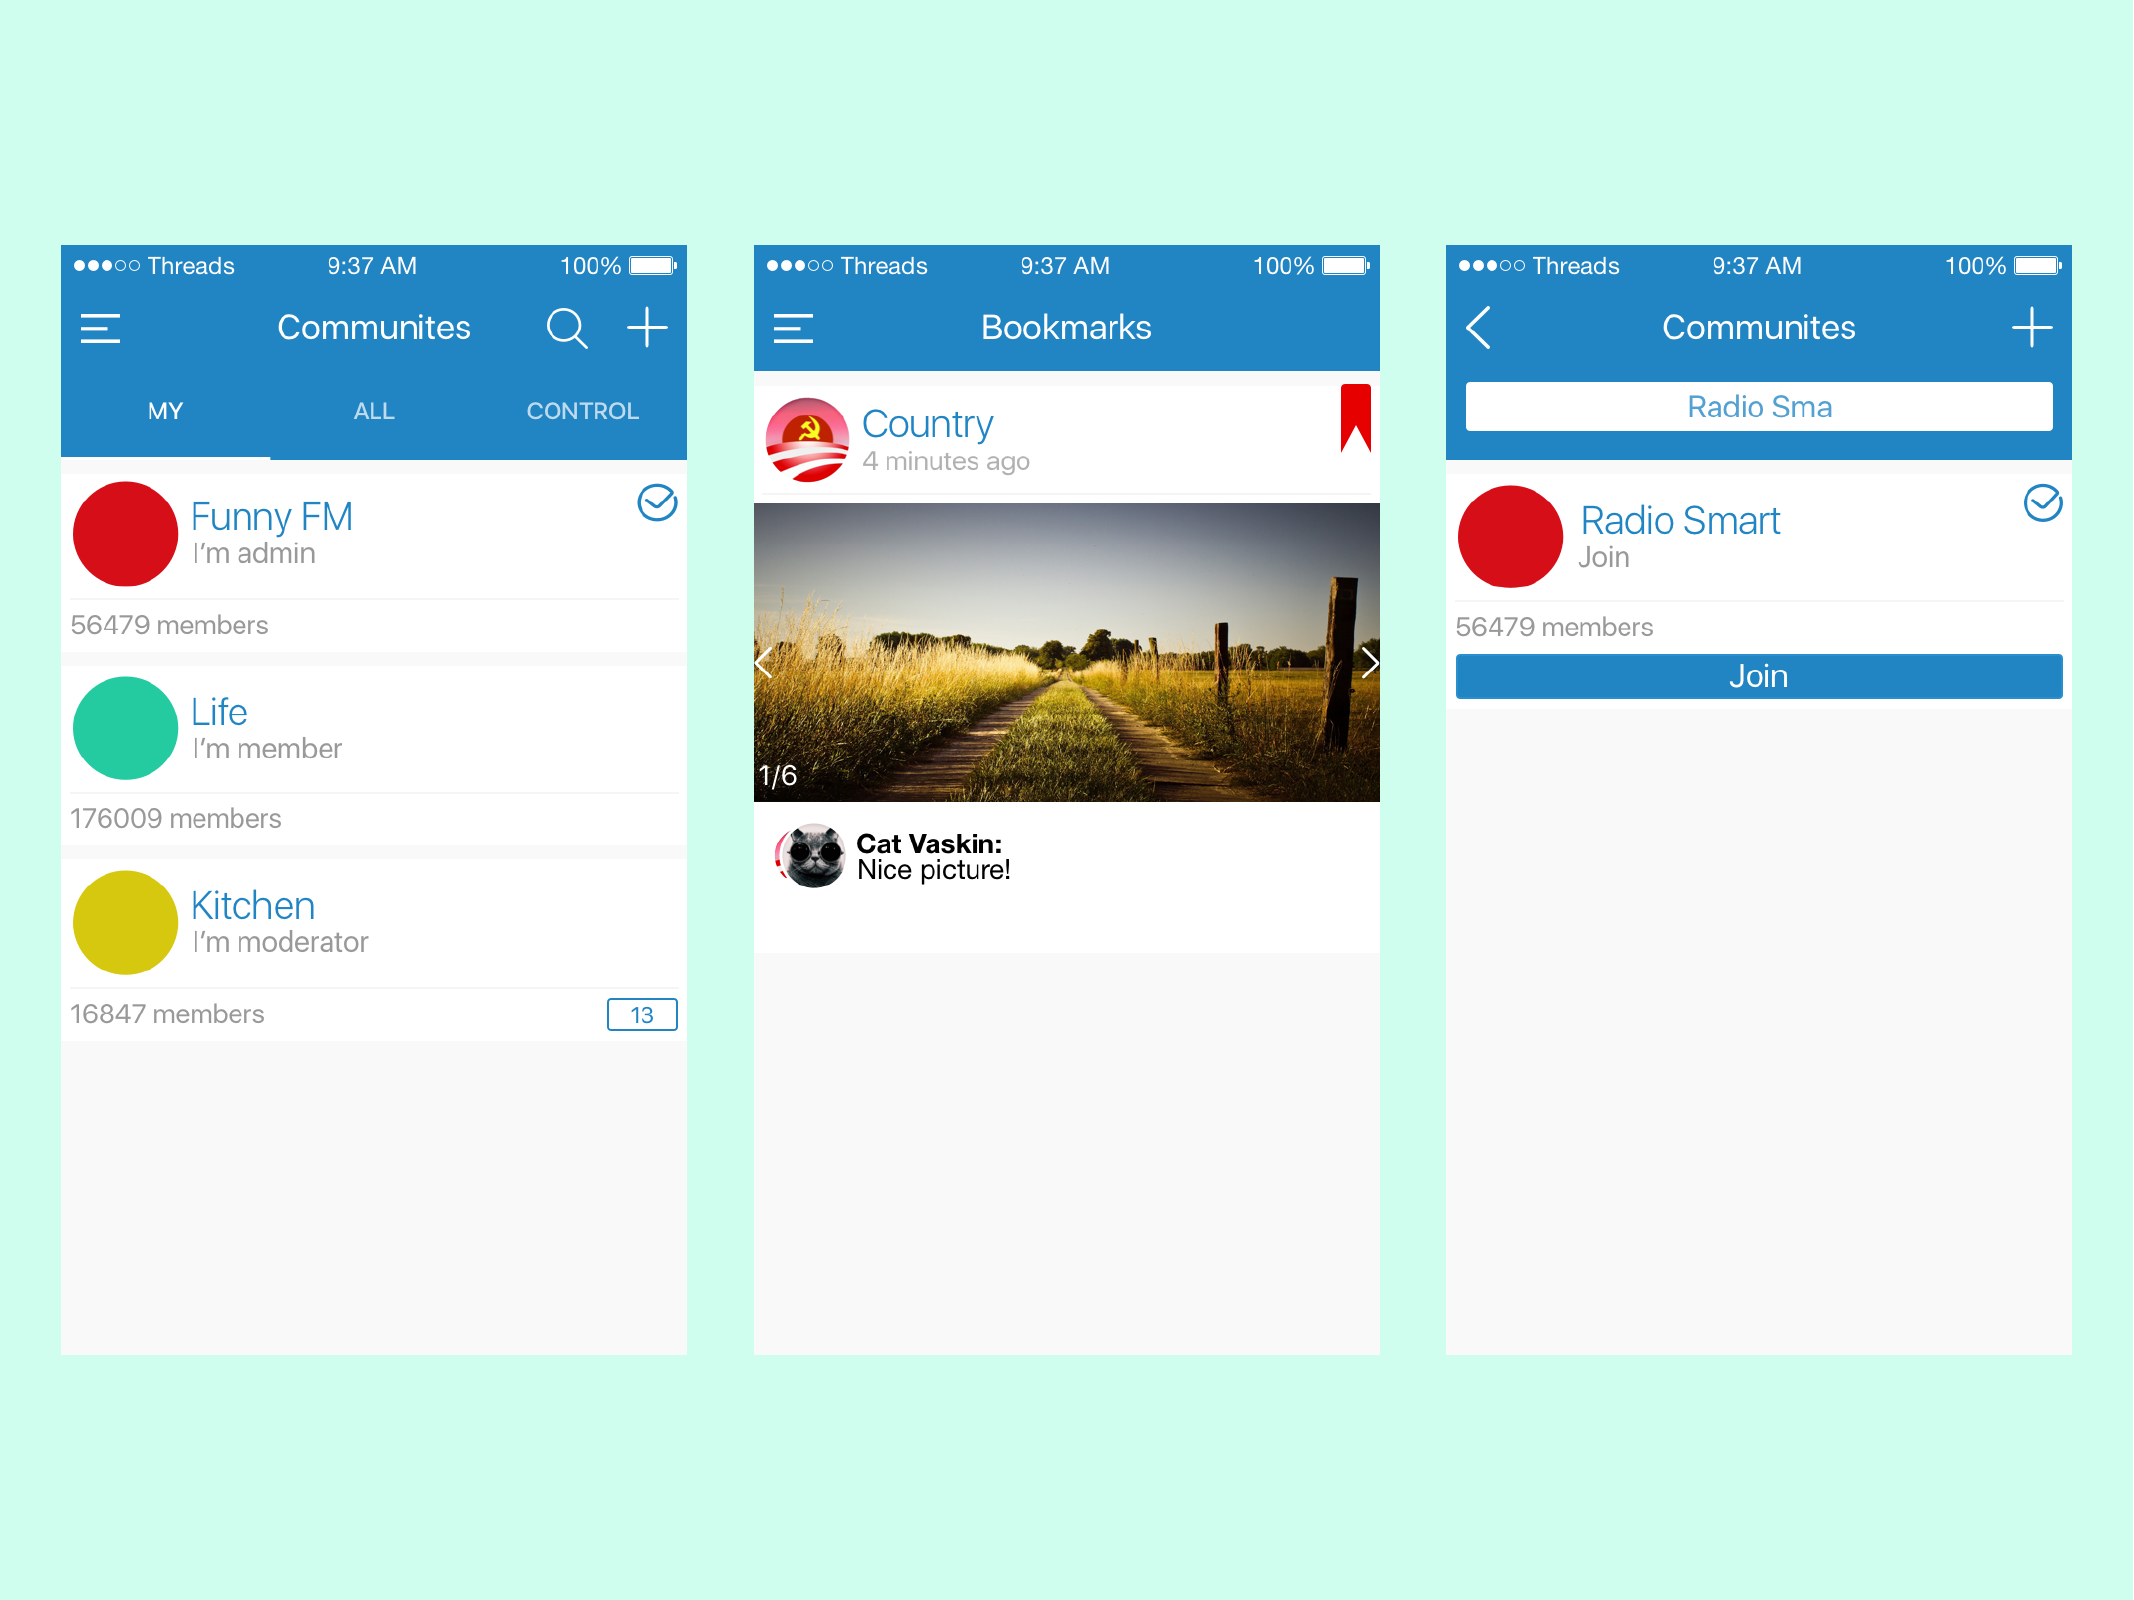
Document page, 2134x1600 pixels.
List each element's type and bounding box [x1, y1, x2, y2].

picture [61, 245, 687, 1355]
picture [753, 245, 1380, 1355]
picture [1446, 245, 2072, 1355]
